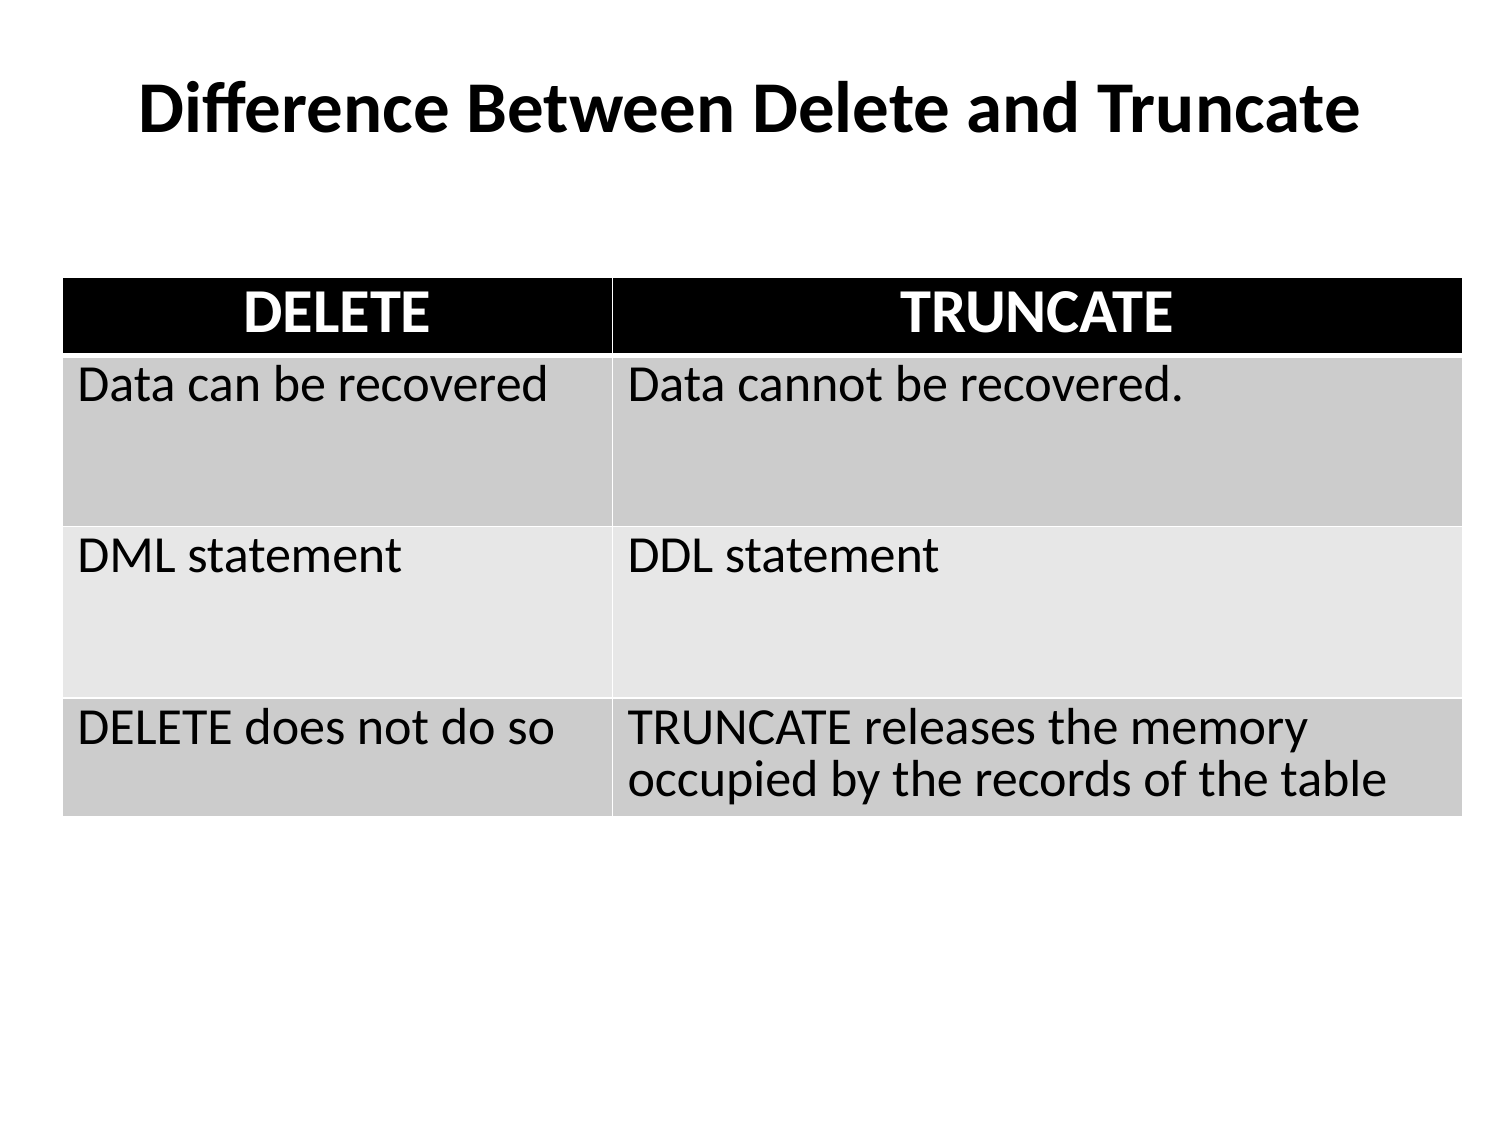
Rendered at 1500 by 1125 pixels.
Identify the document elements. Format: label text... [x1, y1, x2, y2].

table_cell DELETE does not do so [63, 699, 612, 816]
table_cell Data can be recovered [63, 358, 612, 526]
title Difference Between Delete and Truncate [75, 45, 1425, 163]
table_header DELETE [63, 278, 612, 353]
table_header TRUNCATE [613, 278, 1462, 353]
table_cell Data cannot be recovered. [613, 358, 1462, 526]
table_cell DDL statement [613, 527, 1462, 697]
table_cell DML statement [63, 527, 612, 697]
table_cell TRUNCATE releases the memory occupied by the records of the table [613, 699, 1462, 816]
